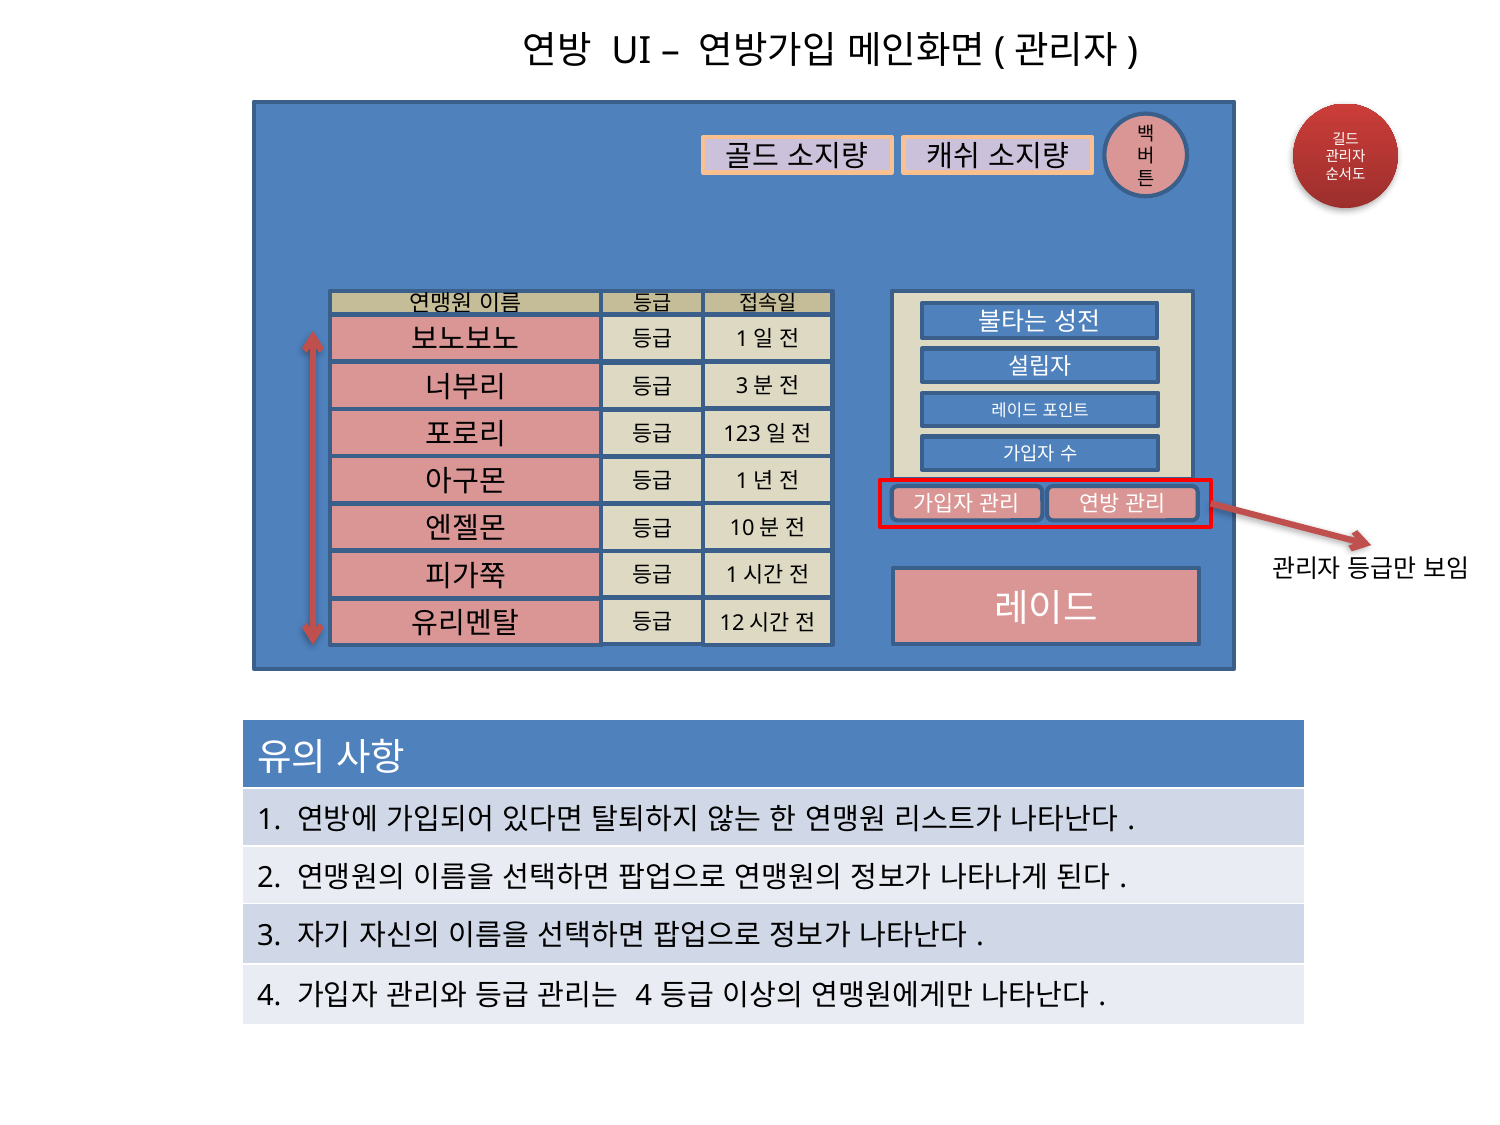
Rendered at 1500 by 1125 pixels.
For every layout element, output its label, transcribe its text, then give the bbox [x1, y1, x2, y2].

text_box 길드 관리자 순서도 [1293, 103, 1398, 209]
table_cell 3. 자기 자신의 이름을 선택하면 팝업으로 정보가 나타난다. [243, 904, 1304, 963]
table_cell 2. 연맹원의 이름을 선택하면 팝업으로 연맹원의 정보가 나타나게 된다. [243, 847, 1304, 903]
table_cell 1. 연방에 가입되어 있다면 탈퇴하지 않는 한 연맹원 리스트가 나타난다. [243, 789, 1304, 845]
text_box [1210, 503, 1372, 546]
table_header 유의 사항 [243, 720, 1304, 787]
text_box 연방 UI – 연방가입 메인화면(관리자) [507, 19, 1154, 79]
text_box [253, 101, 1235, 670]
table_cell 4. 가입자 관리와 등급 관리는 4등급 이상의 연맹원에게만 나타난다. [243, 965, 1304, 1024]
text_box 관리자 등급만 보임 [1257, 545, 1486, 590]
